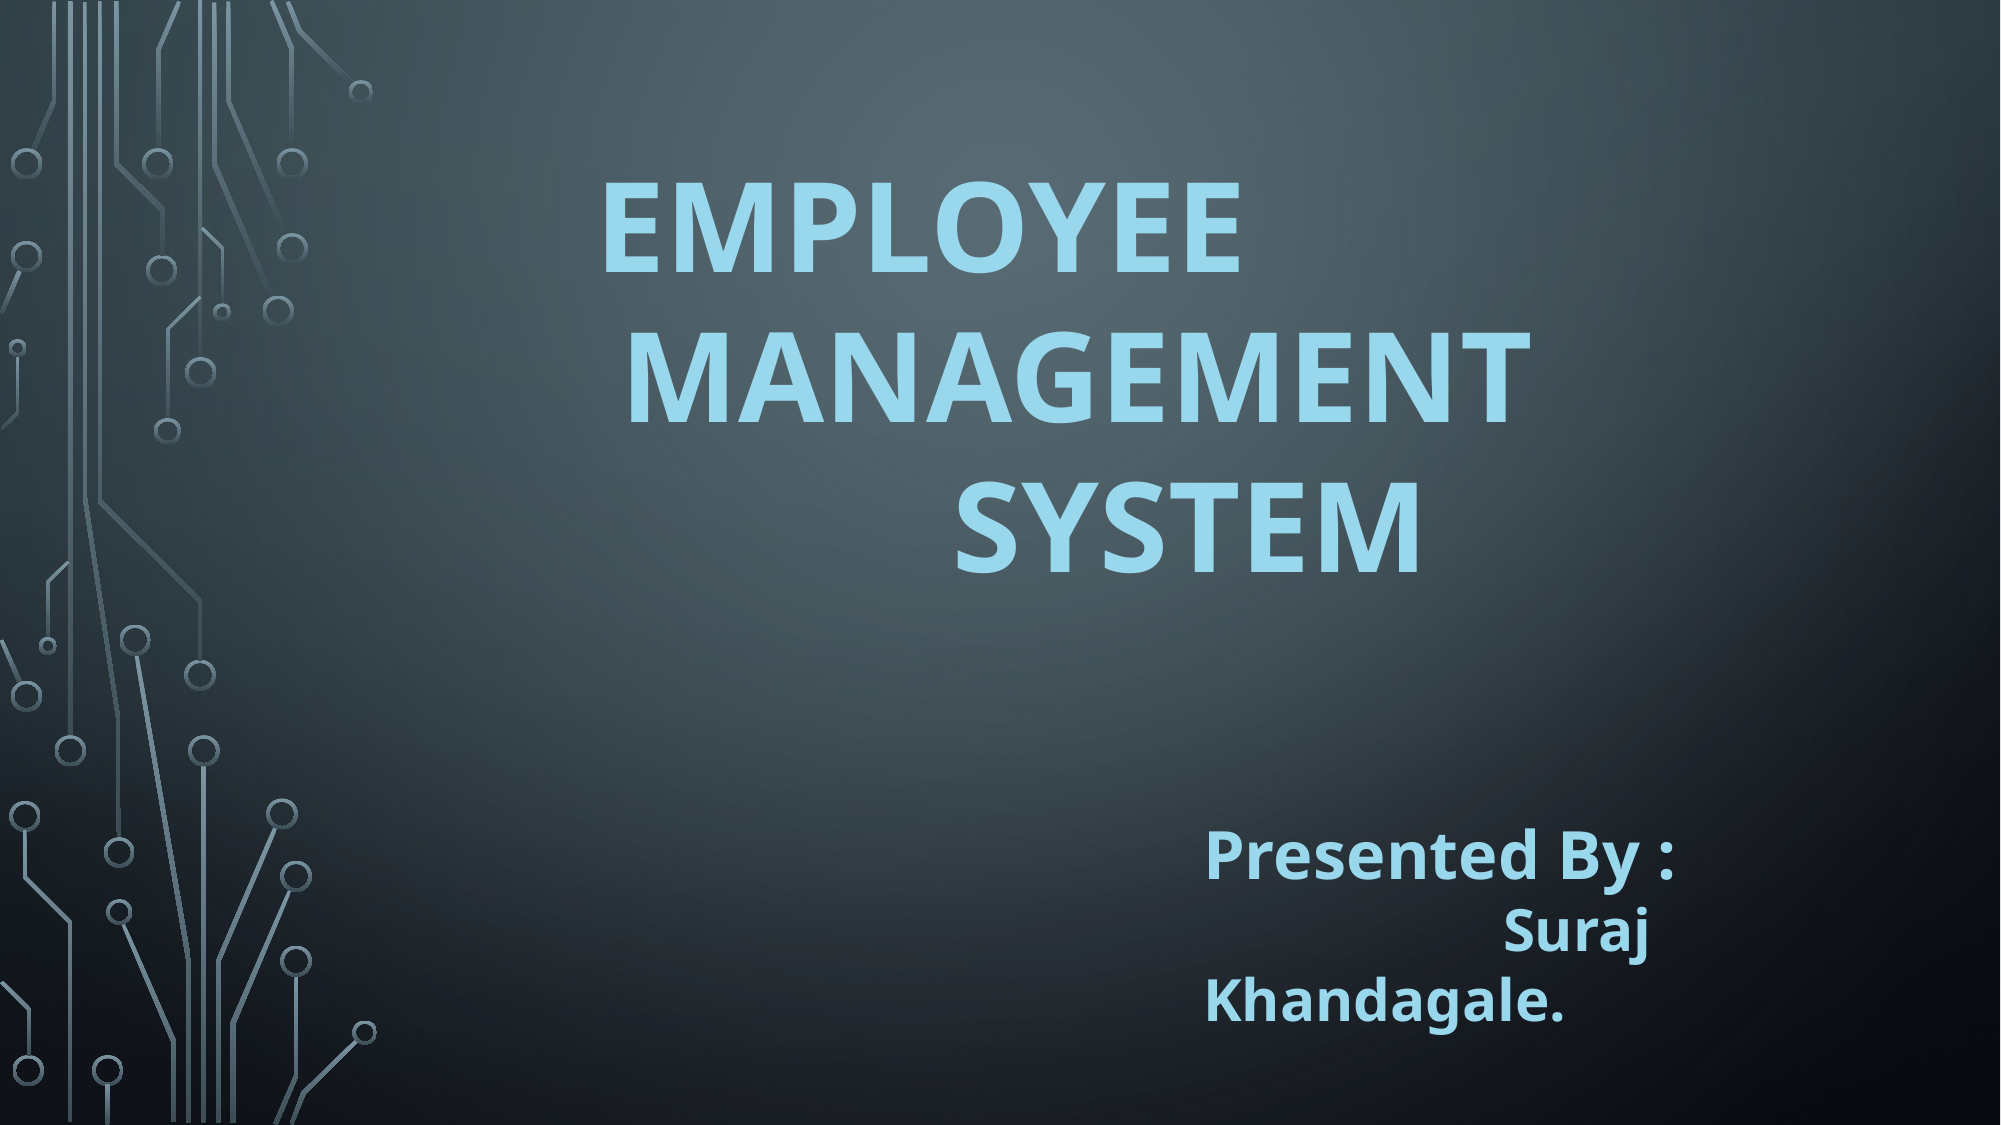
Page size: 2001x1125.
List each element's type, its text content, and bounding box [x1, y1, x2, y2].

text_box EMPLOYEE MANAGEMENT SYSTEM [280, 140, 1612, 606]
text_box Presented By : Suraj Khandagale. [1188, 805, 1912, 1041]
